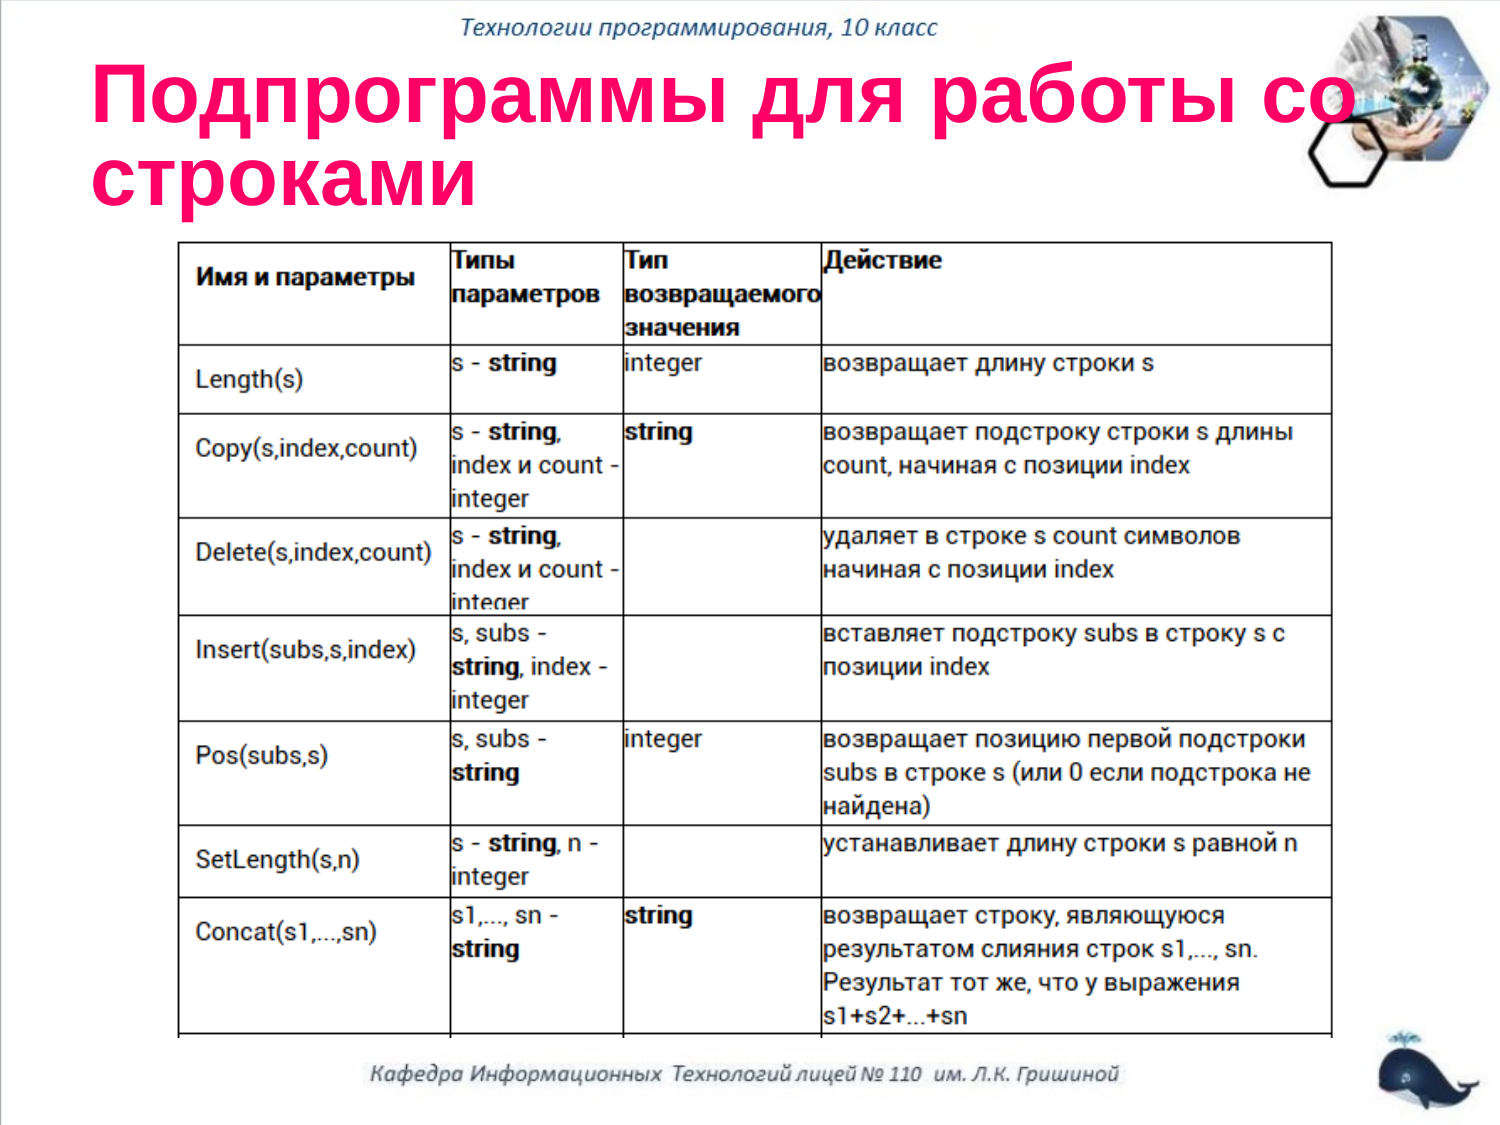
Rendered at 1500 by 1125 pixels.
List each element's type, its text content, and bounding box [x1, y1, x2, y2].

title Подпрограммы для работы со строками [75, 45, 1425, 233]
picture [0, 0, 1500, 1125]
